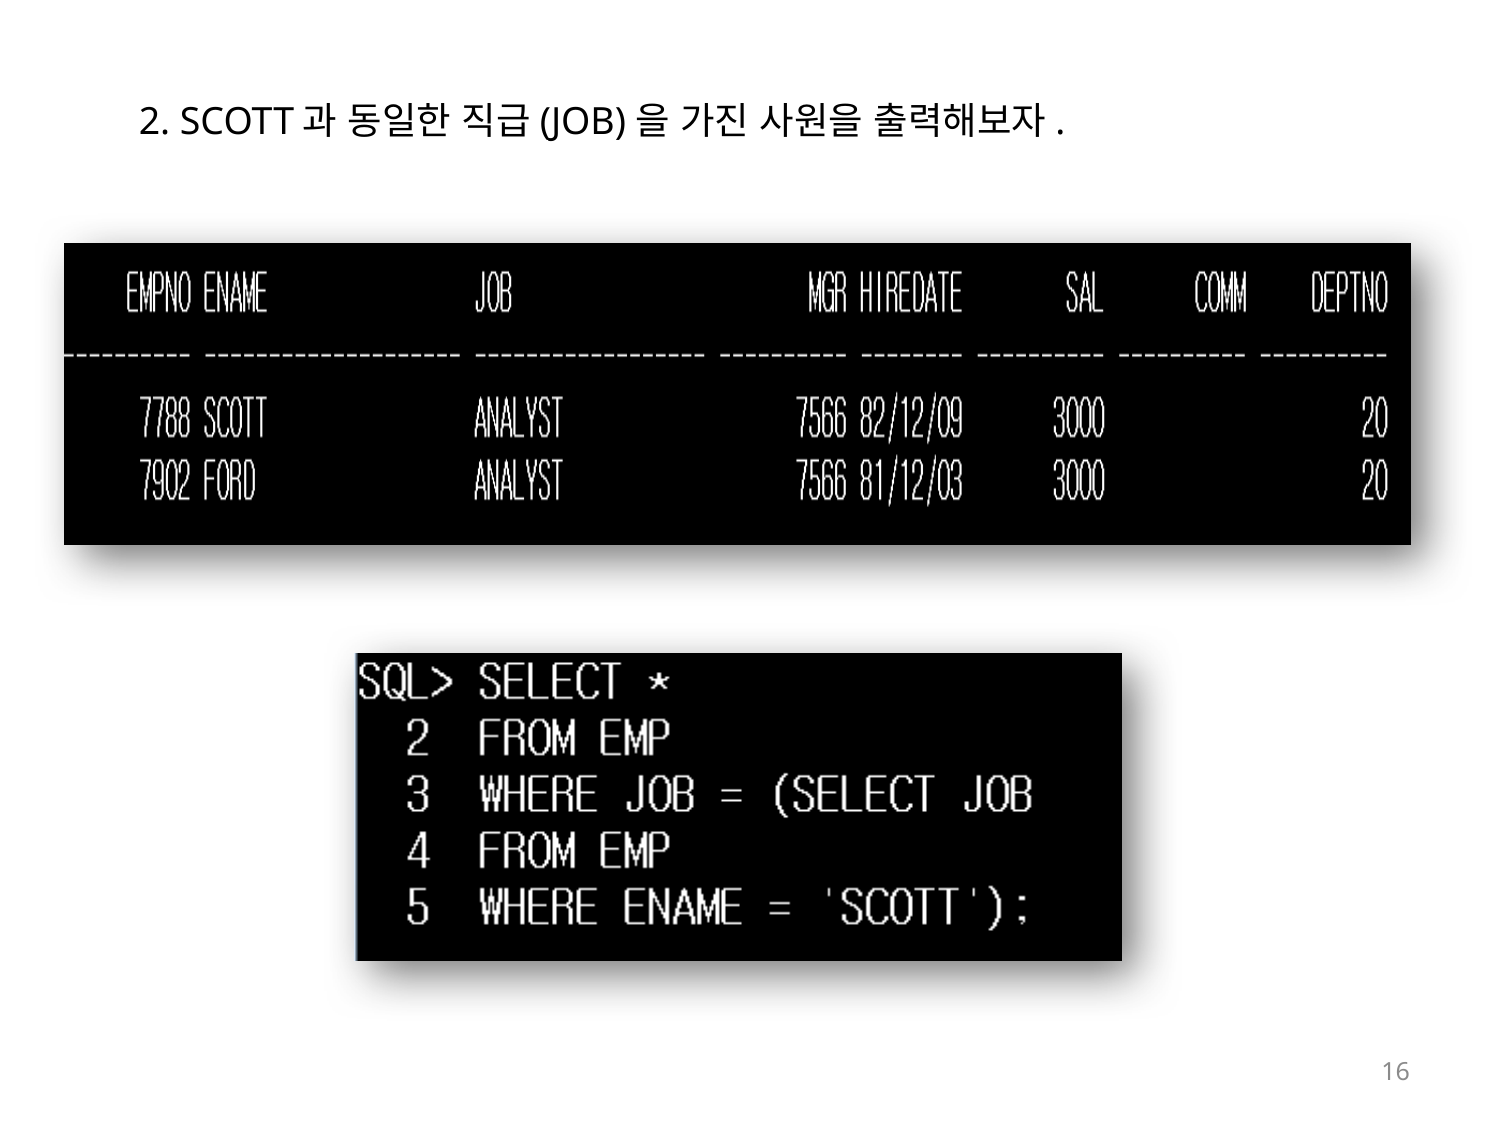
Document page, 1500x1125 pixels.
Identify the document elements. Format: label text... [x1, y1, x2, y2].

text_box 2. SCOTT과 동일한 직급(JOB)을 가진 사원을 출력해보자. [123, 89, 1341, 150]
picture [354, 653, 1122, 961]
slide_number 16 [1074, 1042, 1425, 1103]
picture [64, 243, 1412, 545]
